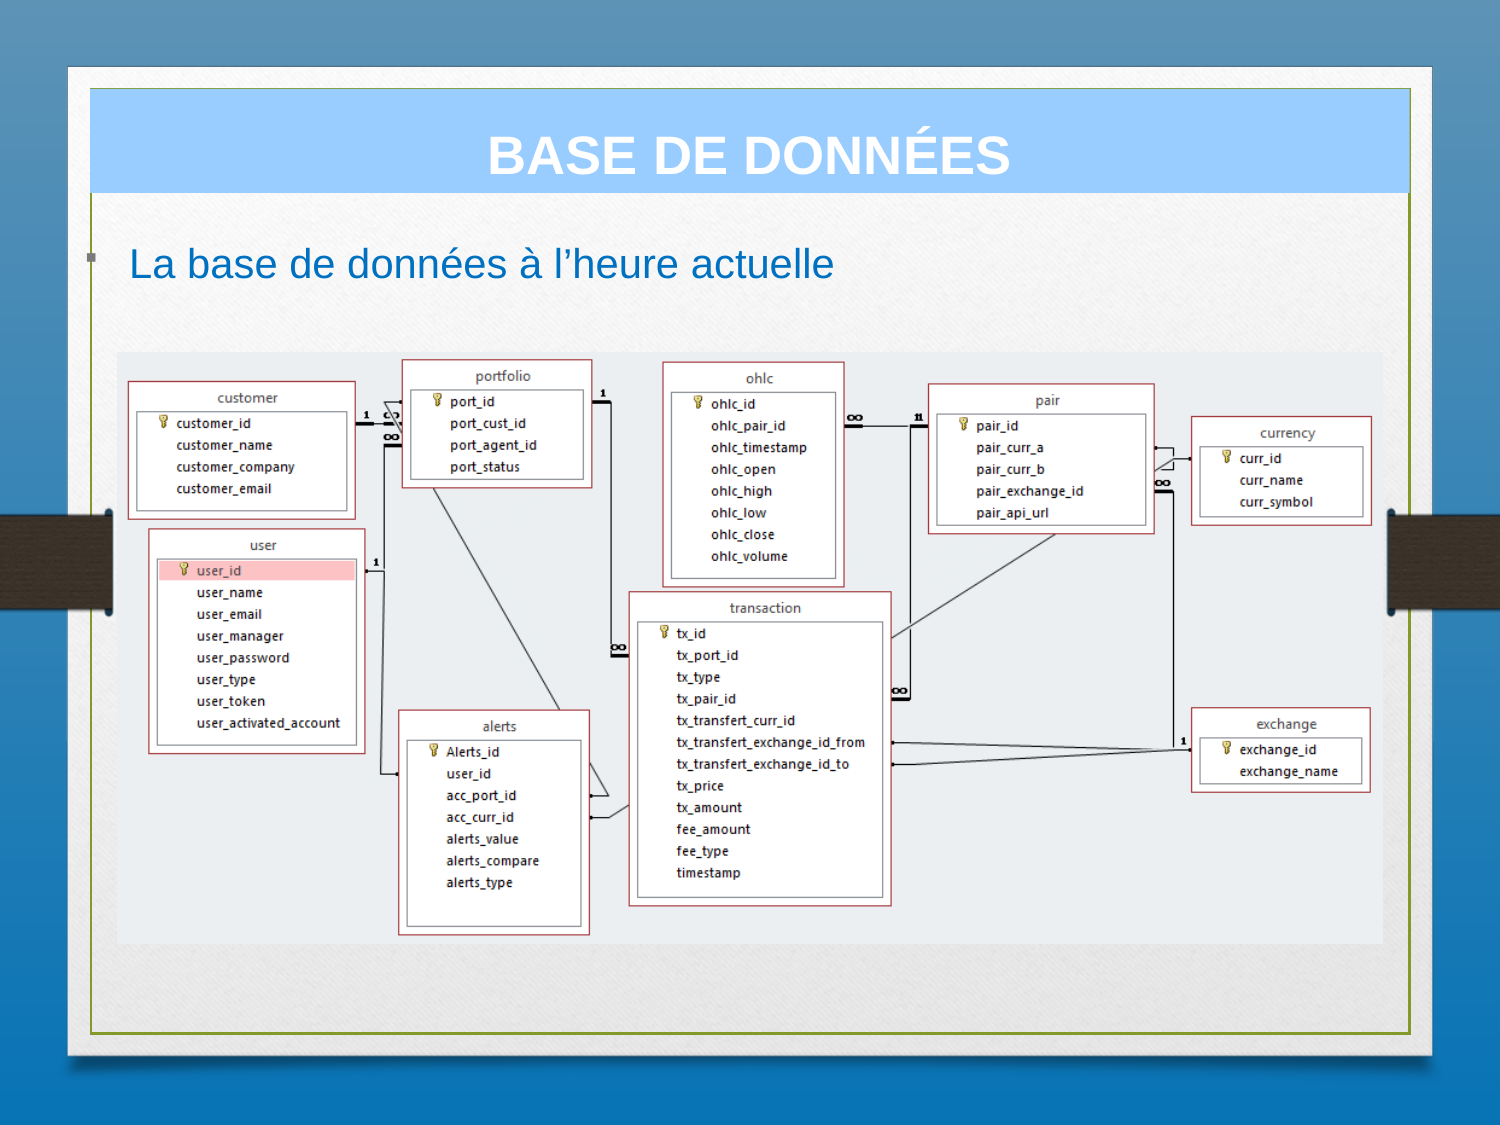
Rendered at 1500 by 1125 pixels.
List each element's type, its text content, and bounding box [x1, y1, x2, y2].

text_box Base de données [90, 88, 1410, 193]
picture [0, 0, 1500, 1125]
text_box La base de données à l’heure actuelle [69, 229, 1241, 305]
